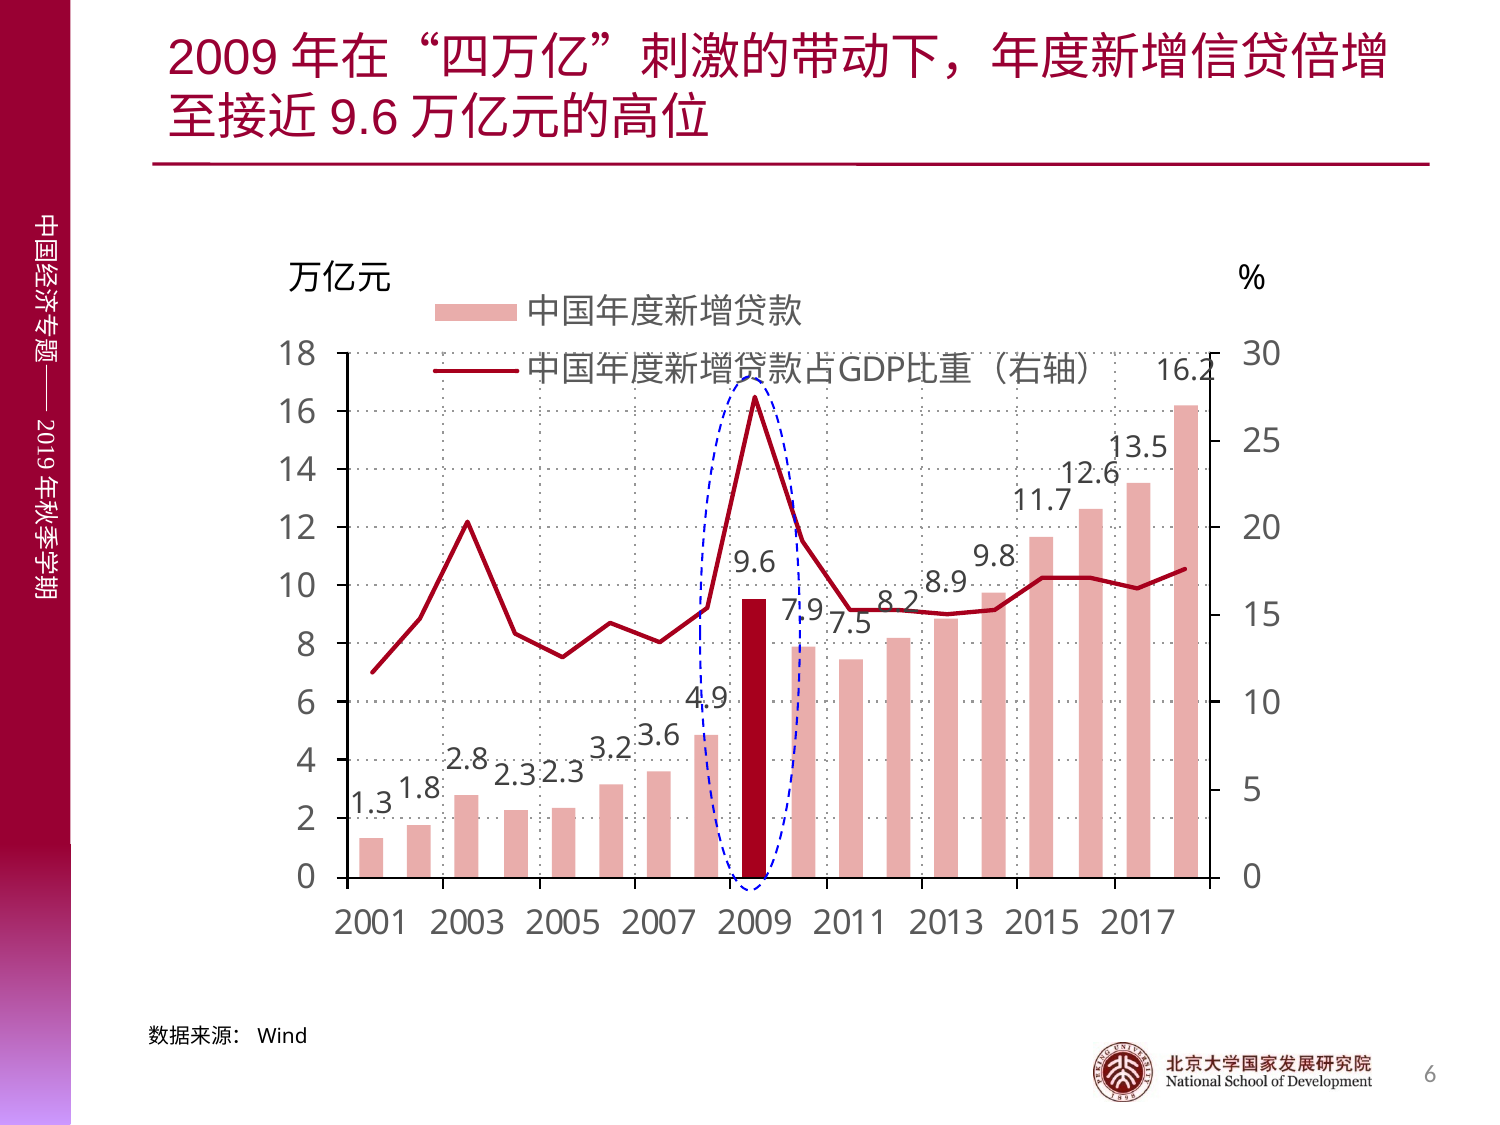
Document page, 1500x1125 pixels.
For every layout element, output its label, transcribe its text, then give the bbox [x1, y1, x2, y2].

text_box 数据来源：Wind [148, 1023, 727, 1049]
picture [270, 237, 1307, 946]
picture [1093, 1042, 1101, 1102]
title 2009年在“四万亿”刺激的带动下，年度新增信贷倍增至接近9.6万亿元的高位 [152, 0, 1426, 153]
slide_number 6 [1101, 1042, 1452, 1103]
